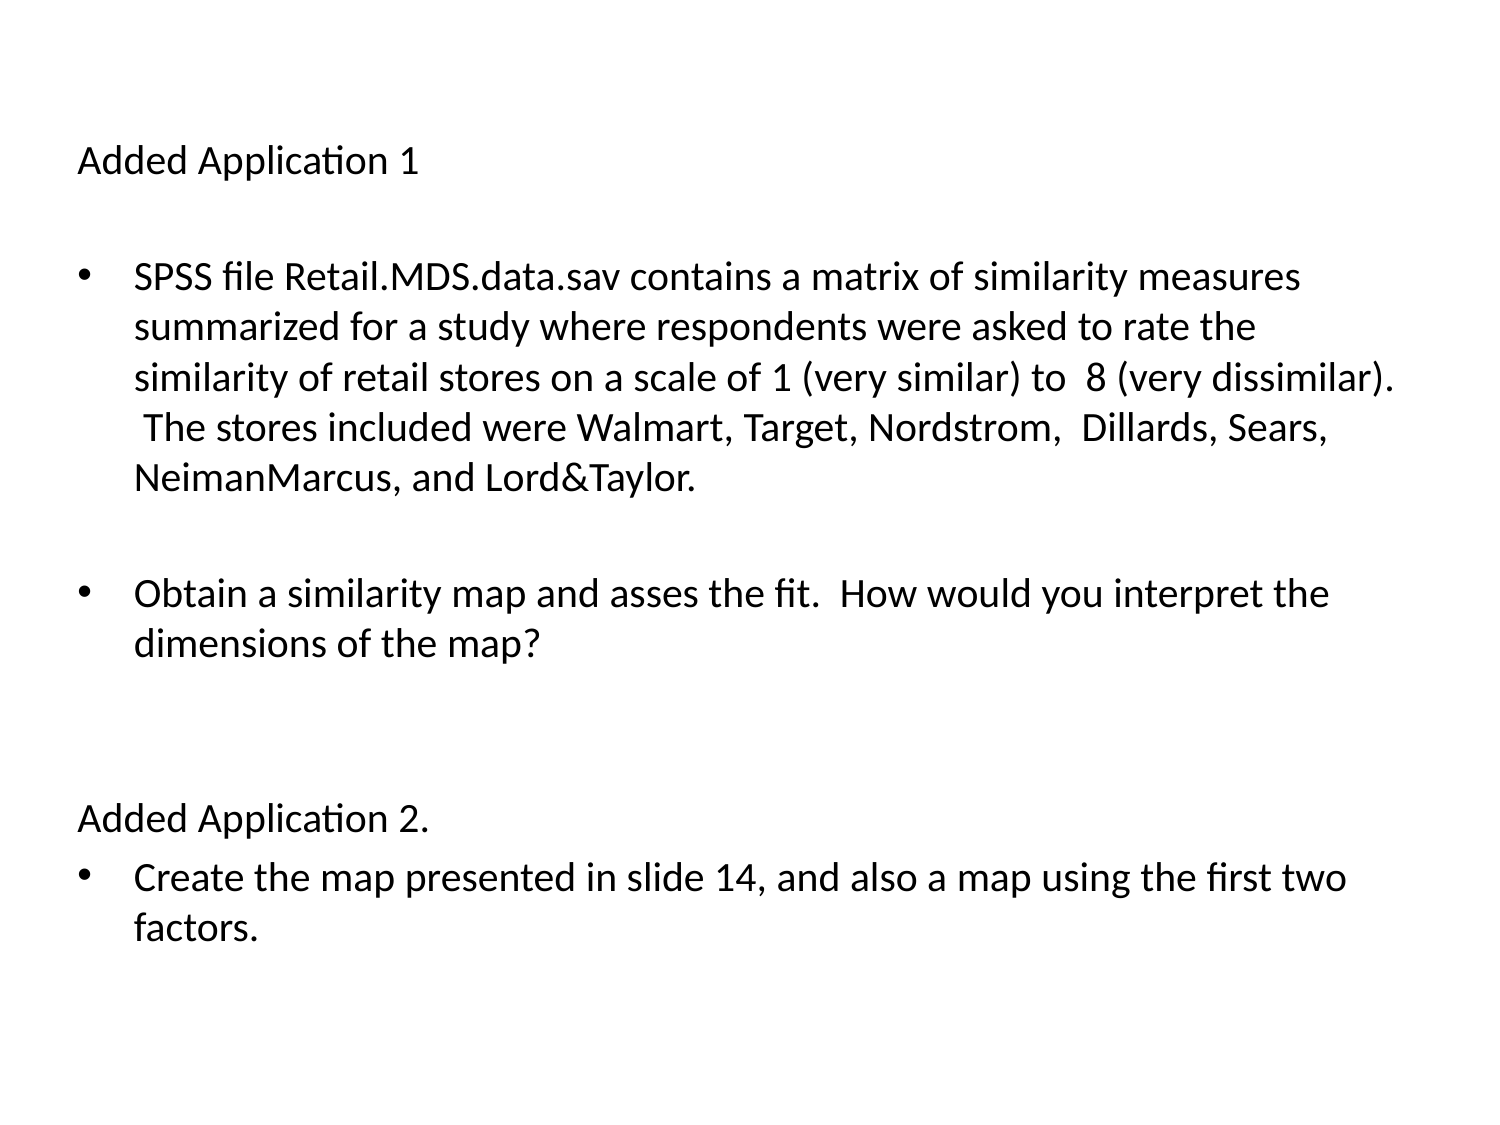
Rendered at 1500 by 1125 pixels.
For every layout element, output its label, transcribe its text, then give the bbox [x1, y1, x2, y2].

list Added Application 1 SPSS file Retail.MDS.data.sav contains a matrix of similarity measures summarized for a study where respondents were asked to rate the similarity of retail stores on a scale of 1 (very similar) to 8 (very dissimilar). The stores included were Walmart, Target, Nordstrom, Dillards, Sears, NeimanMarcus, and Lord&Taylor. Obtain a similarity map and asses the fit. How would you interpret the dimensions of the map? Added Application 2. Create the map presented in slide 14, and also a map using the first two factors. [62, 125, 1413, 868]
